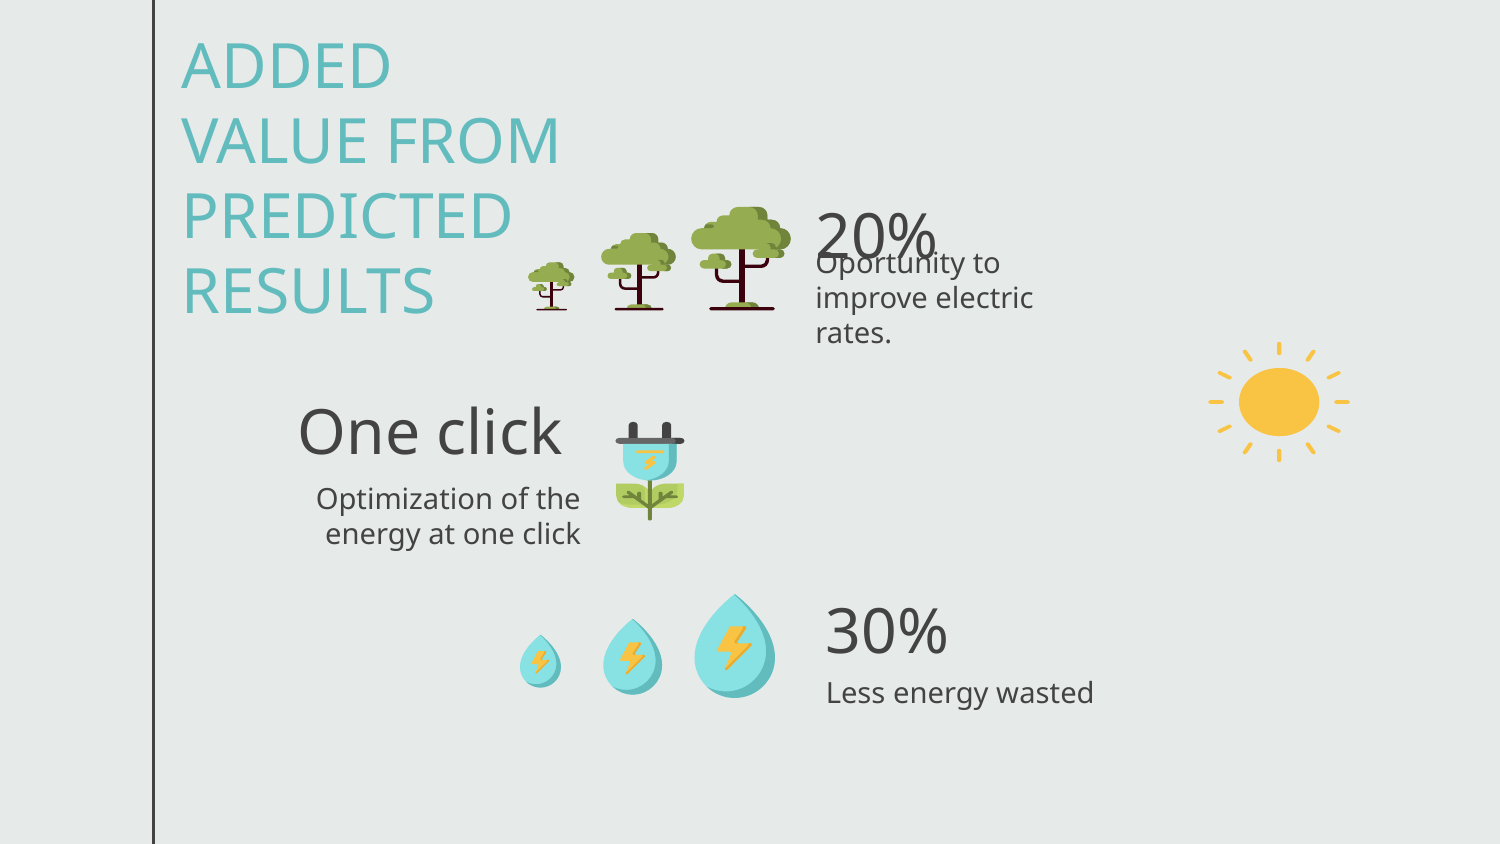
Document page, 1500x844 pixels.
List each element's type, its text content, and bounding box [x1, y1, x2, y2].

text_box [527, 262, 575, 311]
text_box Optimization of the energy at one click [294, 477, 582, 553]
text_box Oportunity to improve electric rates. [815, 258, 1081, 334]
text_box One click [275, 391, 563, 466]
text_box 20% [815, 195, 1081, 258]
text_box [603, 618, 663, 695]
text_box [694, 594, 776, 699]
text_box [615, 421, 685, 521]
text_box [690, 206, 792, 311]
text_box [519, 634, 562, 688]
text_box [1208, 341, 1351, 463]
text_box 30% [825, 590, 1101, 654]
title ADDED VALUE FROM PREDICTED RESULTS [166, 11, 579, 257]
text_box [600, 232, 676, 311]
text_box Less energy wasted [825, 654, 1101, 729]
